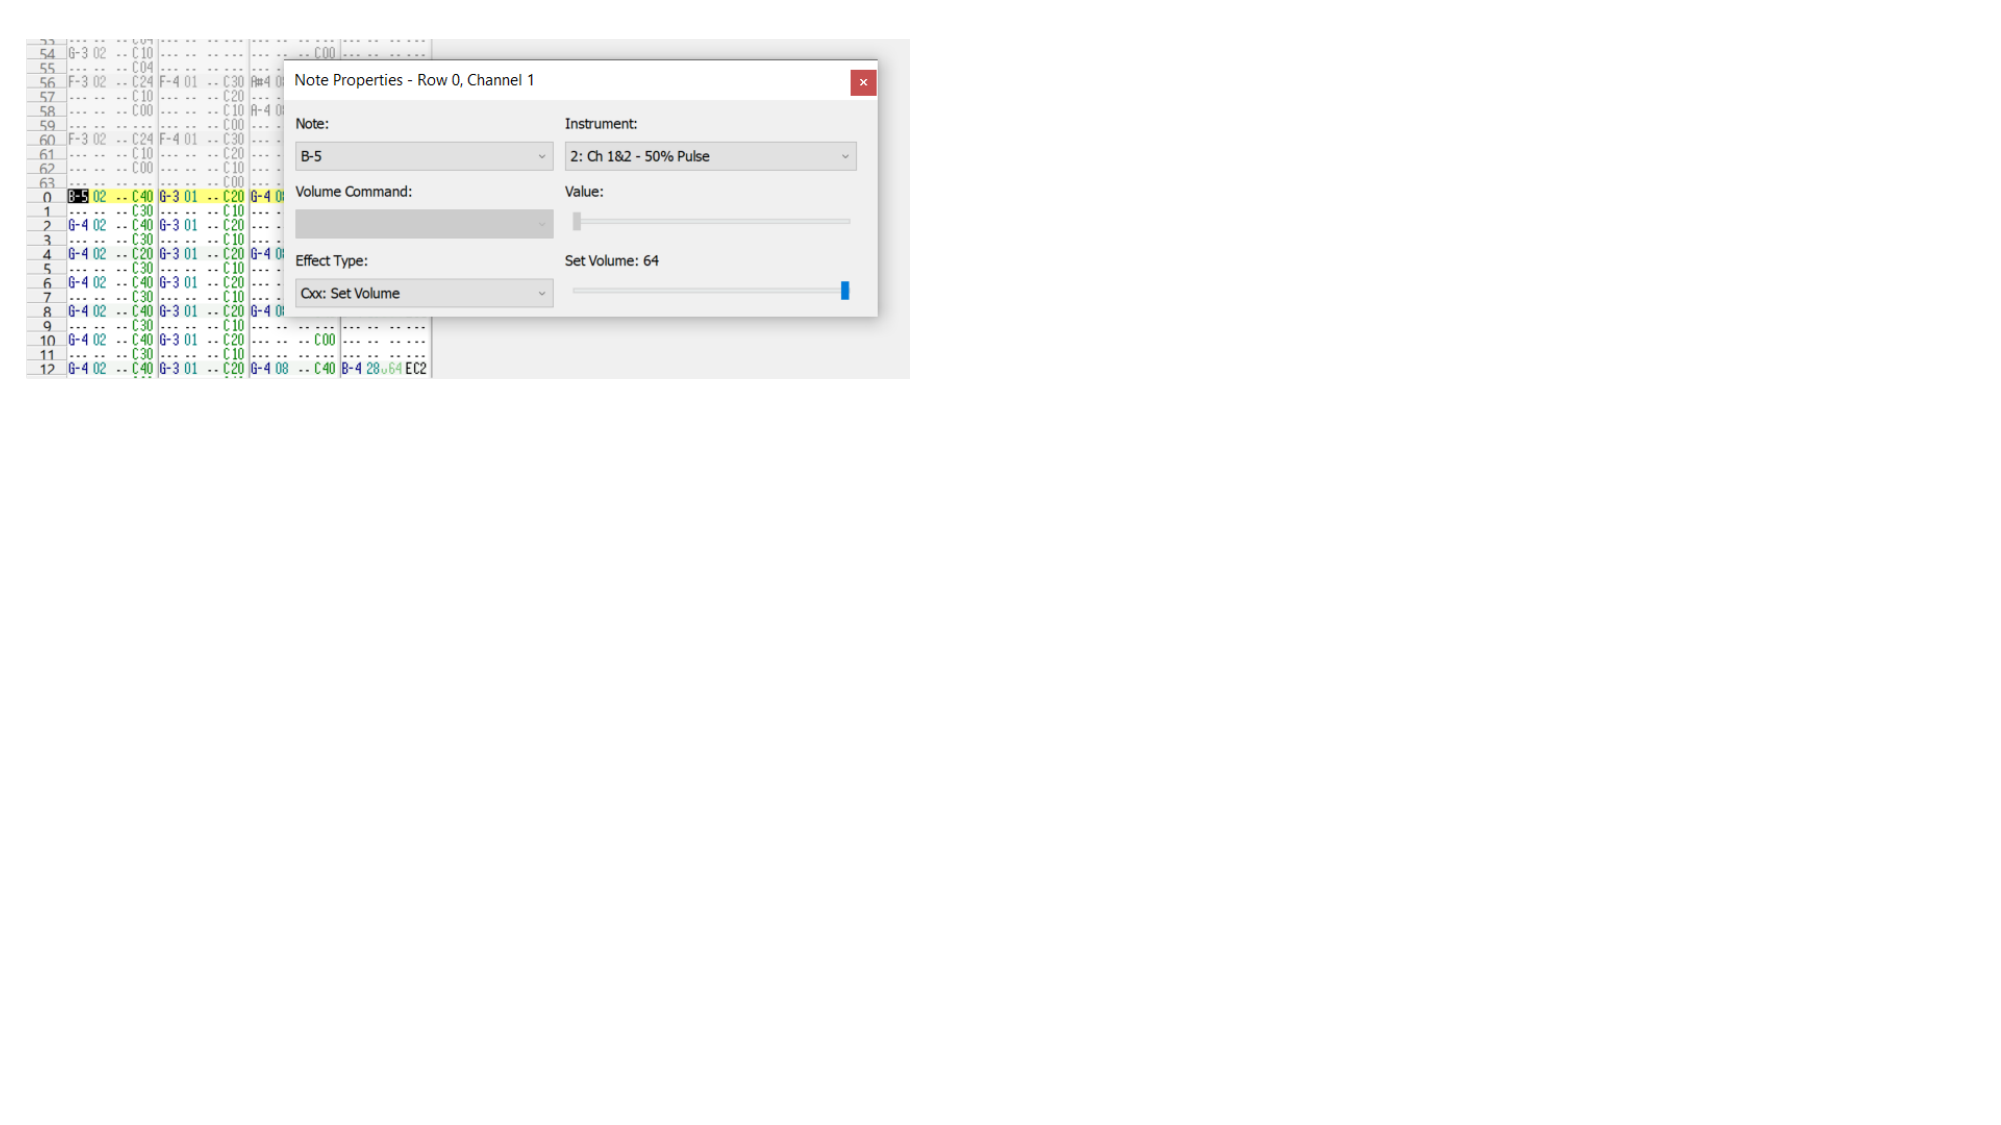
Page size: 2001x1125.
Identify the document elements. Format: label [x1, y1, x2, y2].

picture [26, 39, 910, 379]
